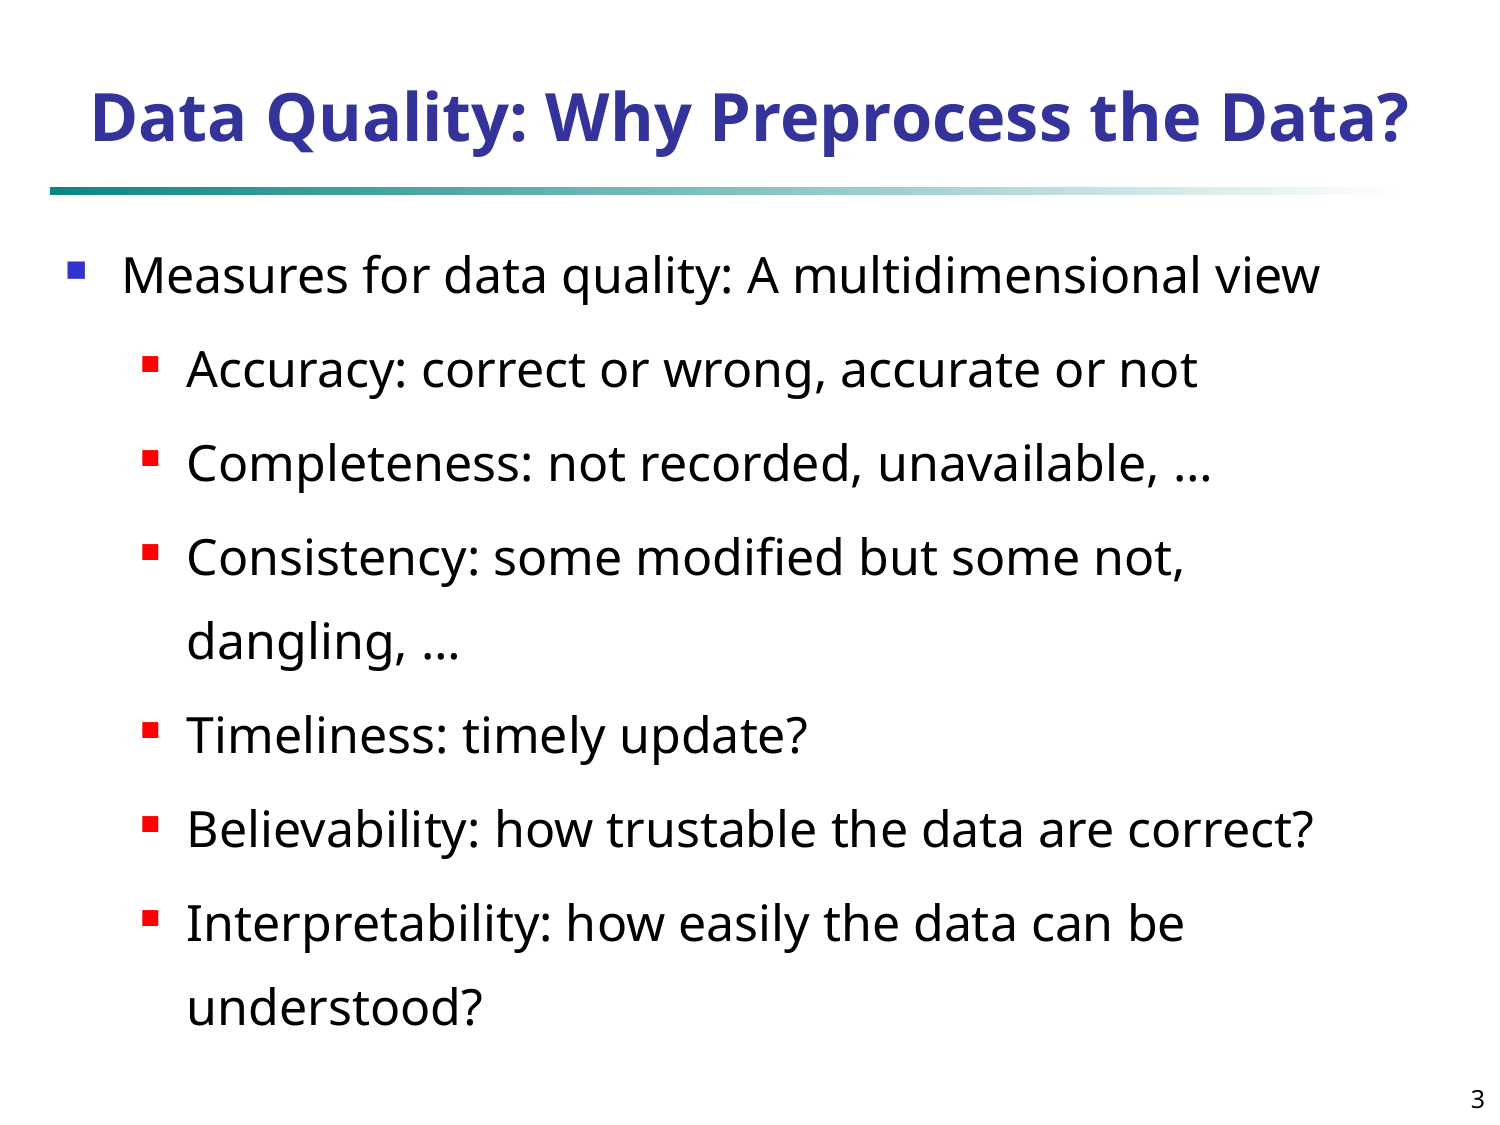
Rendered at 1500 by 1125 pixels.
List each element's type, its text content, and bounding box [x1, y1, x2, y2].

list Measures for data quality: A multidimensional view Accuracy: correct or wrong, accurate or not Completeness: not recorded, unavailable, … Consistency: some modified but some not, dangling, … Timeliness: timely update? Believability: how trustable the data are correct? Interpretability: how easily the data can be understood? [50, 212, 1425, 1024]
title Data Quality: Why Preprocess the Data? [0, 50, 1500, 163]
slide_number 3 [1187, 1062, 1500, 1125]
